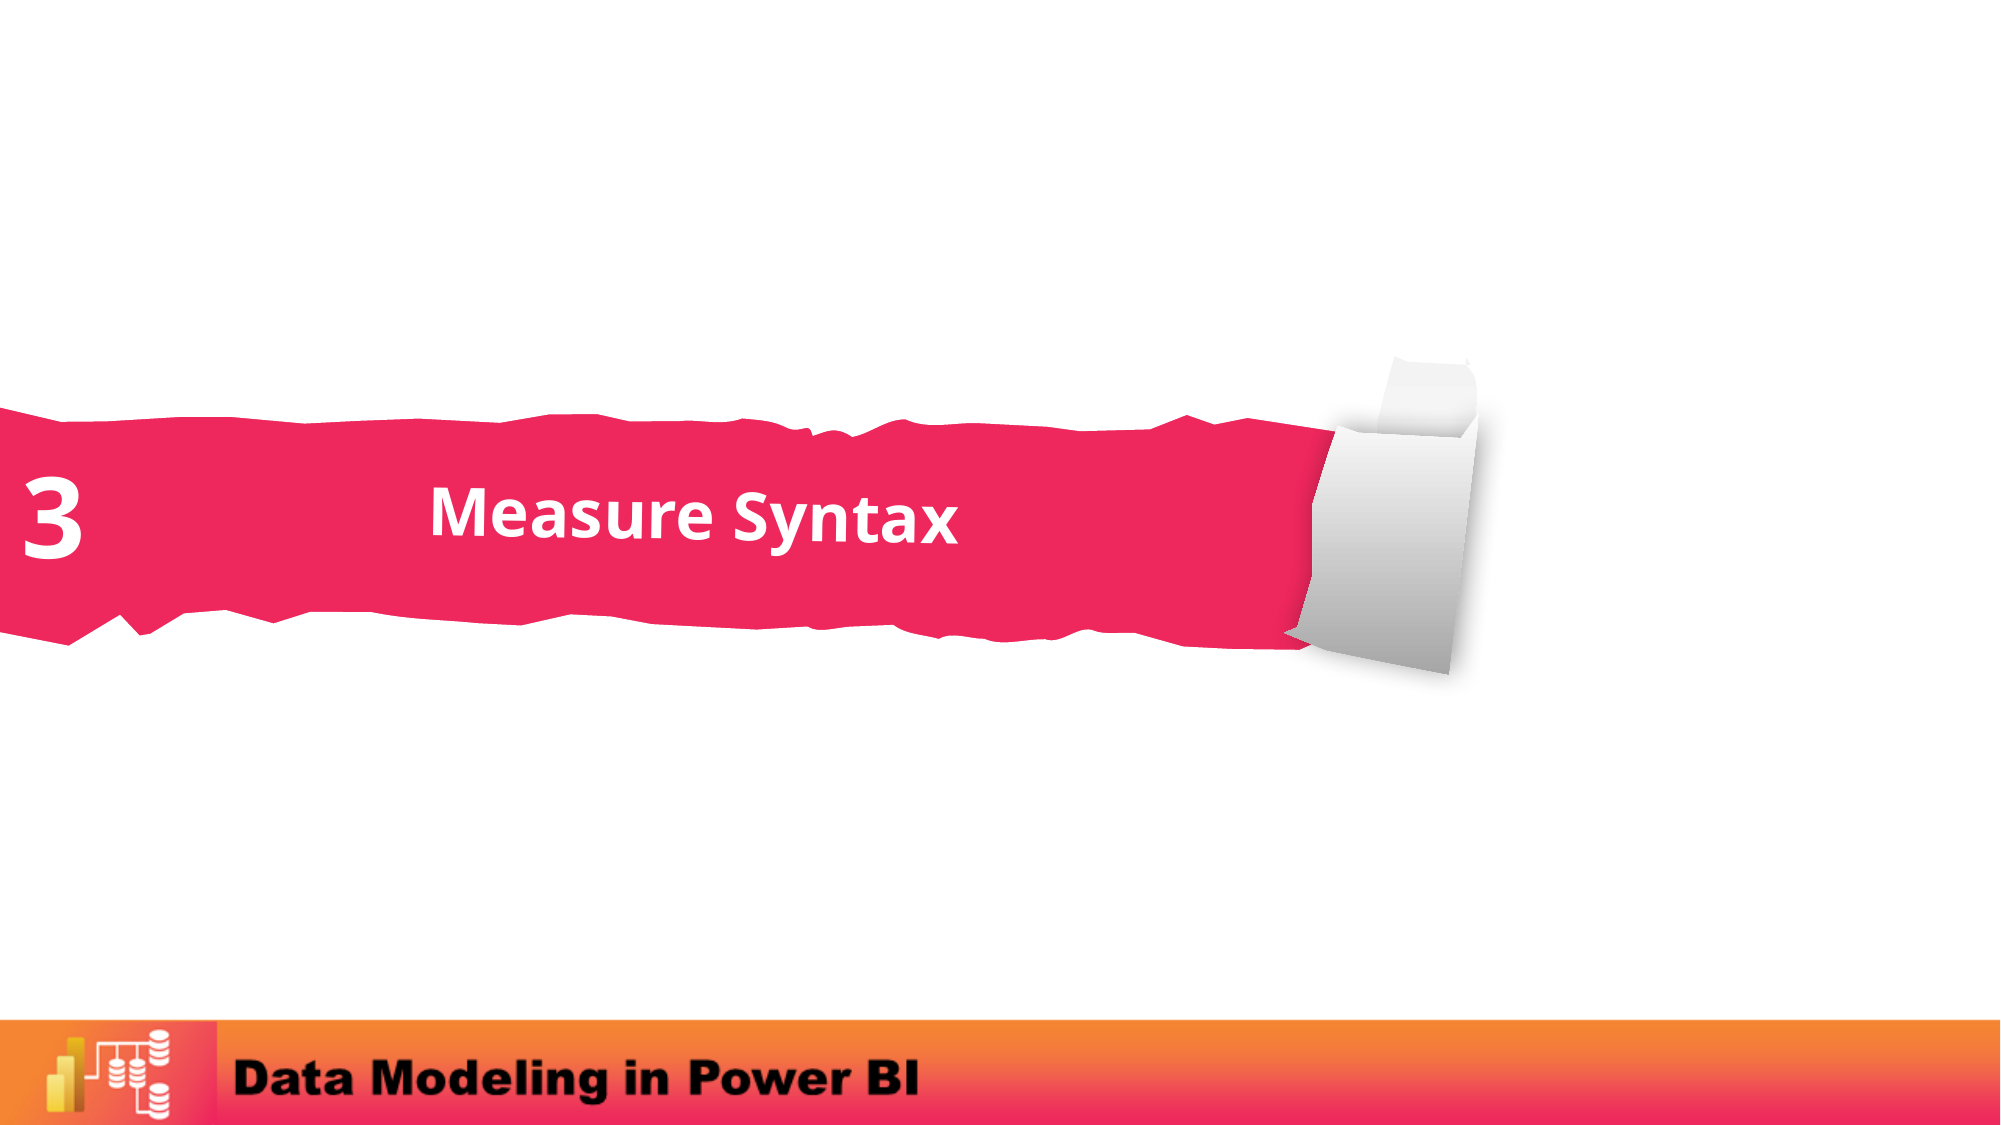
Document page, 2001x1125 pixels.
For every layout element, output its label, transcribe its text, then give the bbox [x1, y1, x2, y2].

picture [0, 0, 2001, 1125]
text_box Measure Syntax [53, 455, 1223, 571]
text_box 3 [0, 438, 108, 589]
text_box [1223, 420, 1541, 604]
text_box [0, 404, 1284, 475]
text_box [0, 551, 1297, 654]
